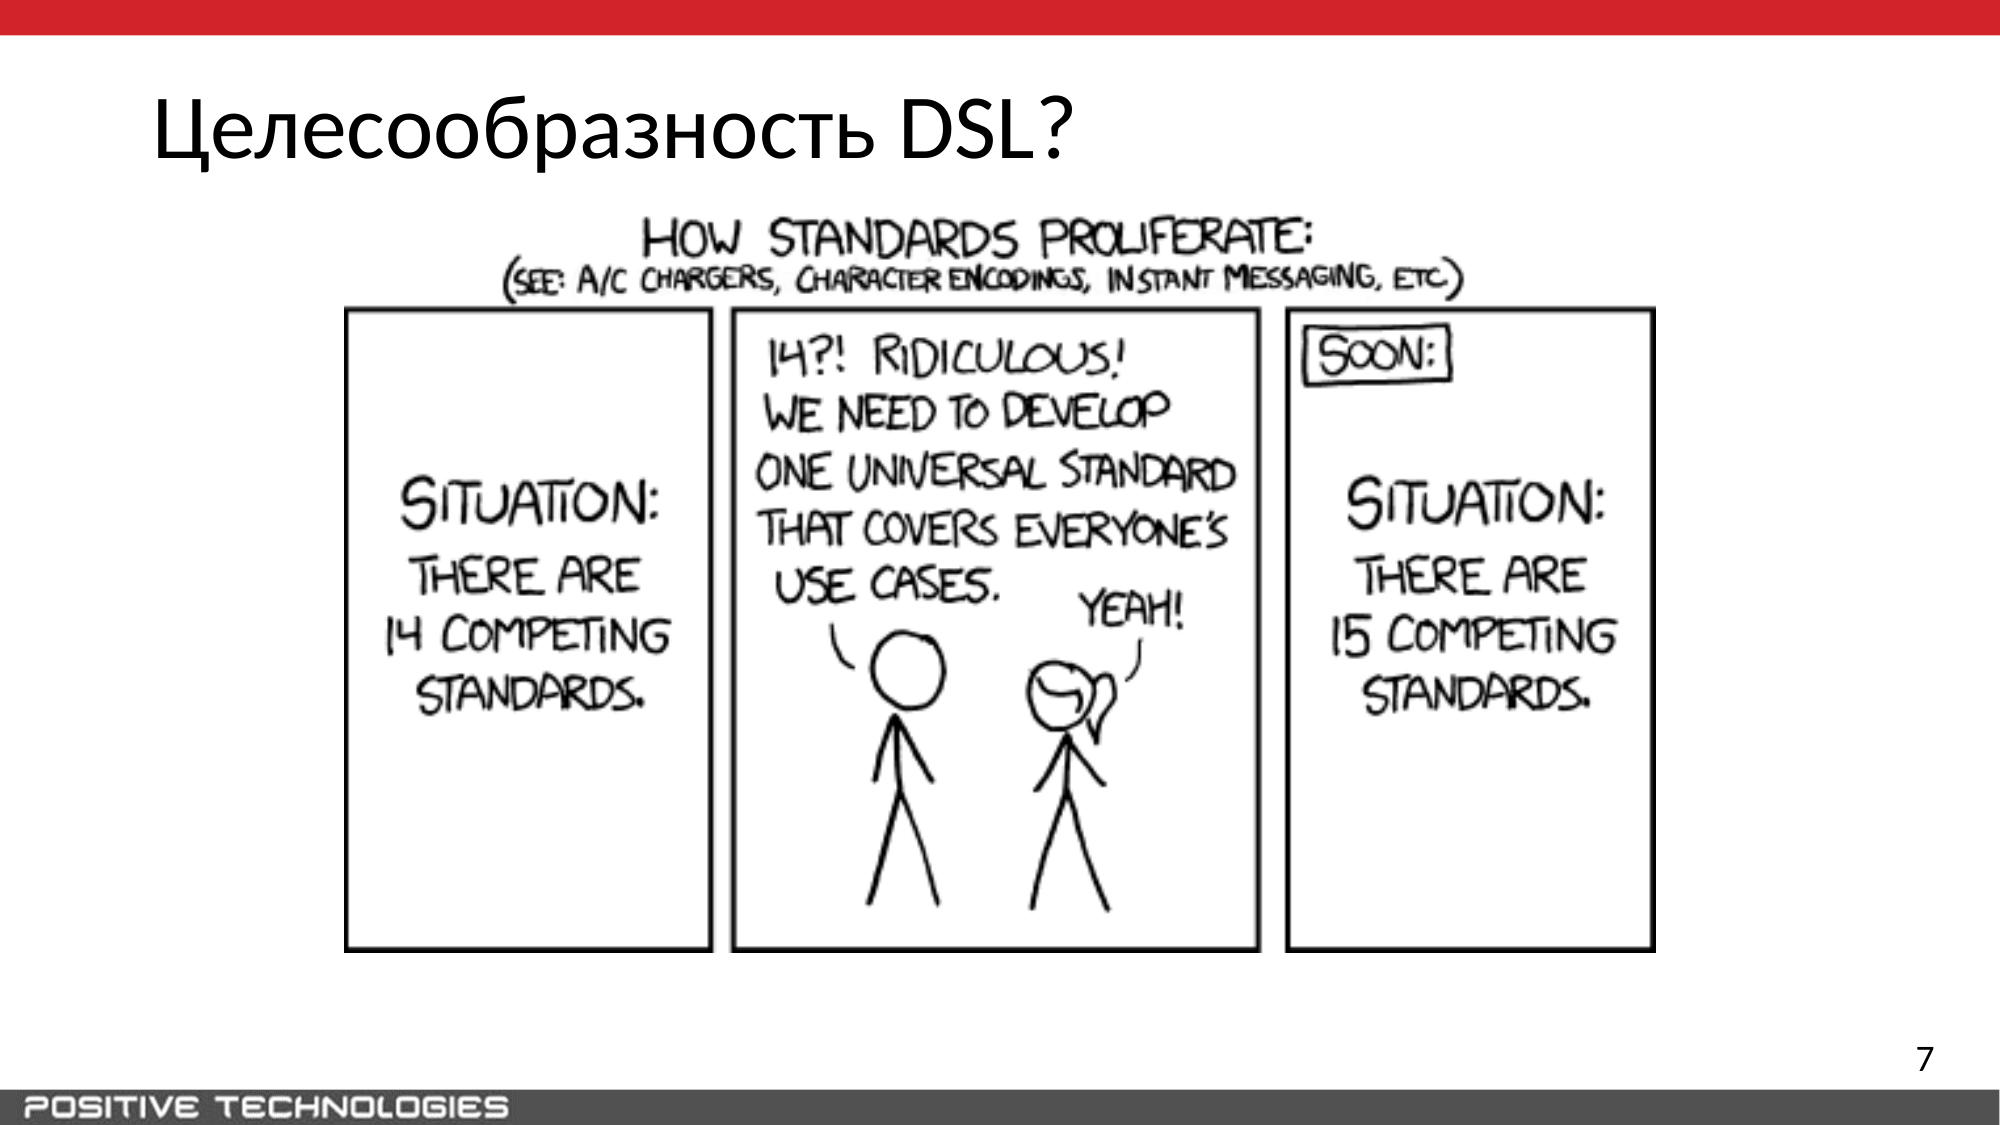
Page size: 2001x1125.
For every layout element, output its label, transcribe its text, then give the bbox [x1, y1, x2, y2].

picture [16, 1091, 516, 1124]
title Целесообразность DSL? [137, 59, 1863, 278]
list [343, 209, 1656, 953]
slide_number 7 [1900, 1026, 2000, 1087]
